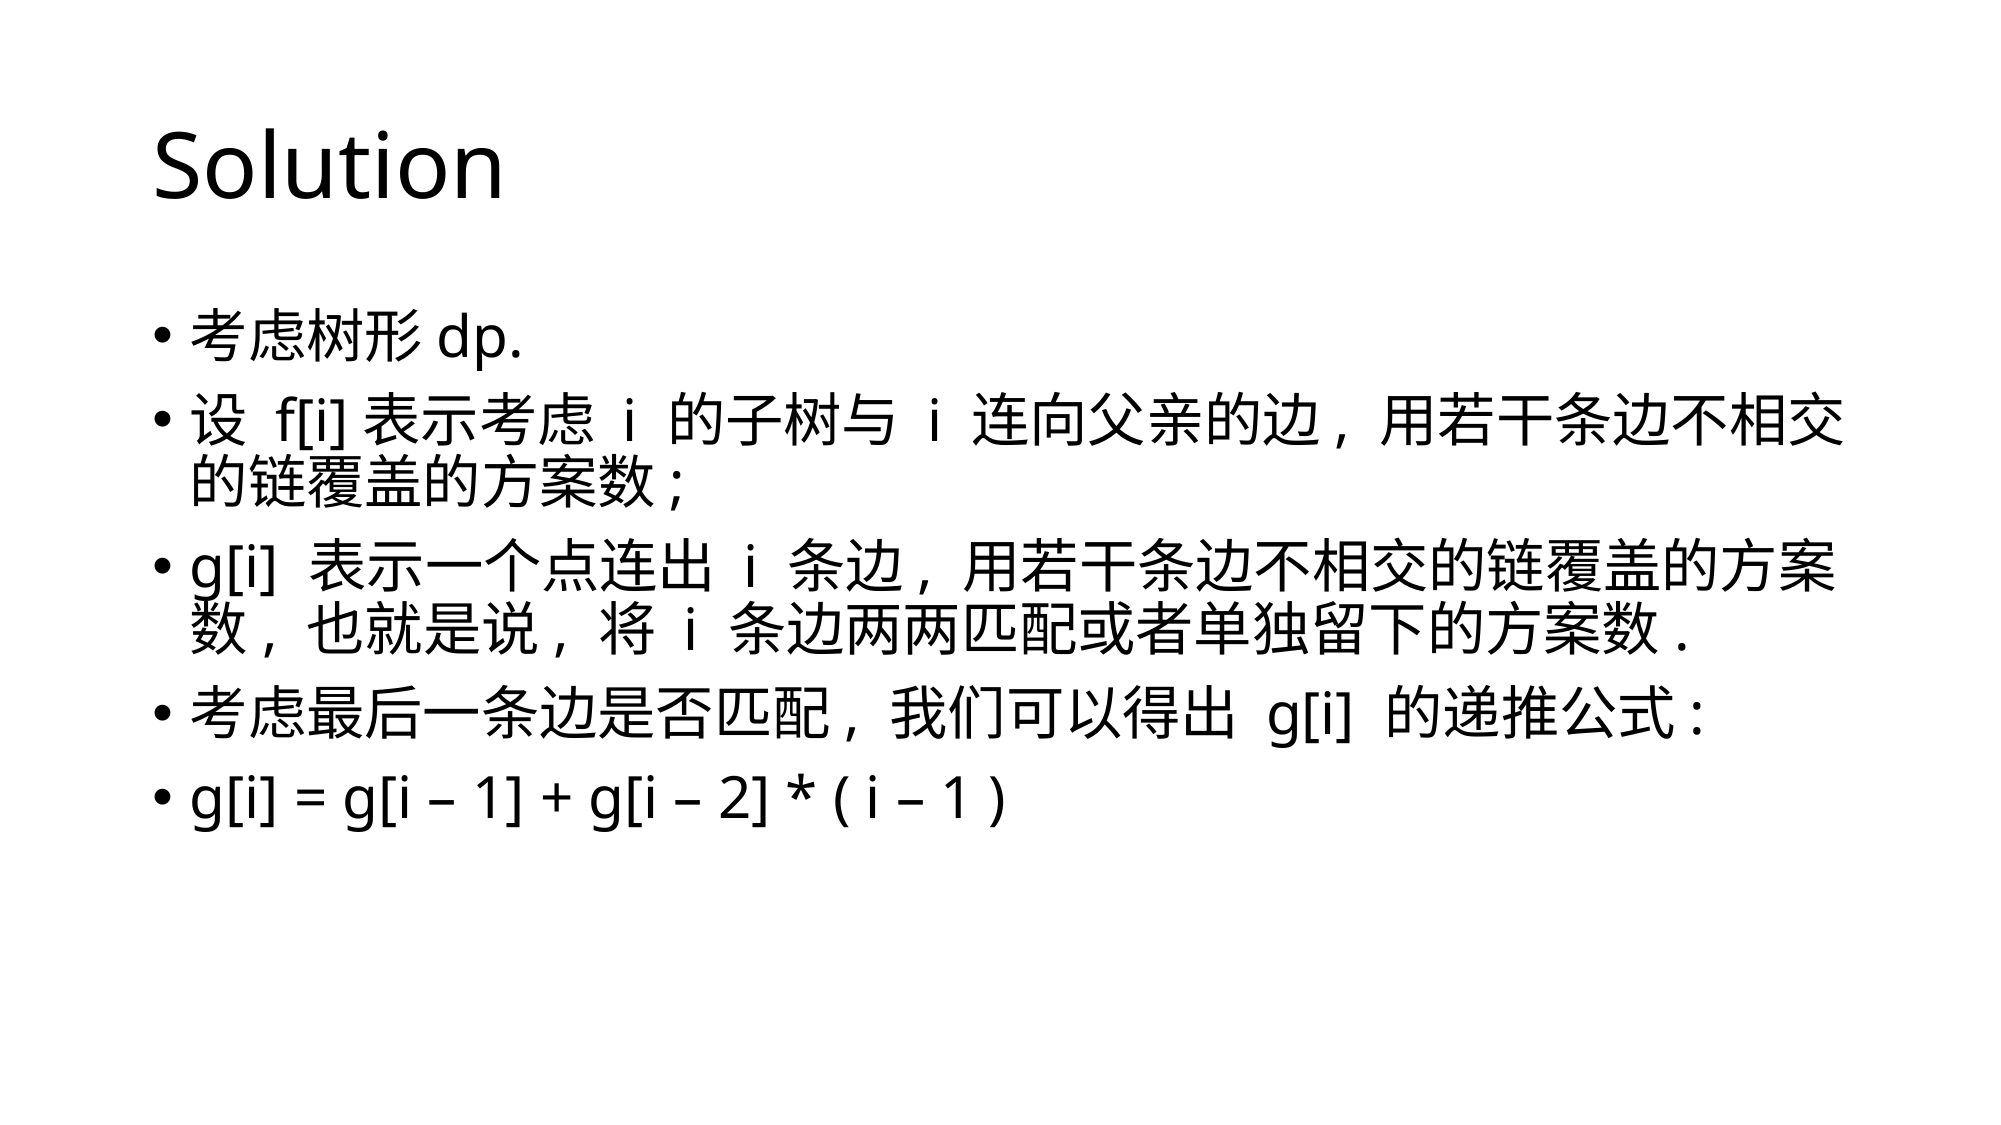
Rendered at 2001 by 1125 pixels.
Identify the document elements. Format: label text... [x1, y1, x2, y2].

title Solution [137, 59, 1863, 278]
list 考虑树形dp. 设 f[i]表示考虑 i 的子树与 i 连向父亲的边, 用若干条边不相交的链覆盖的方案数; g[i]​ 表示一个点连出 i 条边, 用若干条边不相交的链覆盖的方案数, 也就是说, 将 i 条边两两匹配或者单独留下的方案数. 考虑最后一条边是否匹配, 我们可以得出 g[i] 的递推公式: g[i] = g[i – 1] + g[i – 2] * ( i – 1 ) [137, 299, 1863, 1014]
